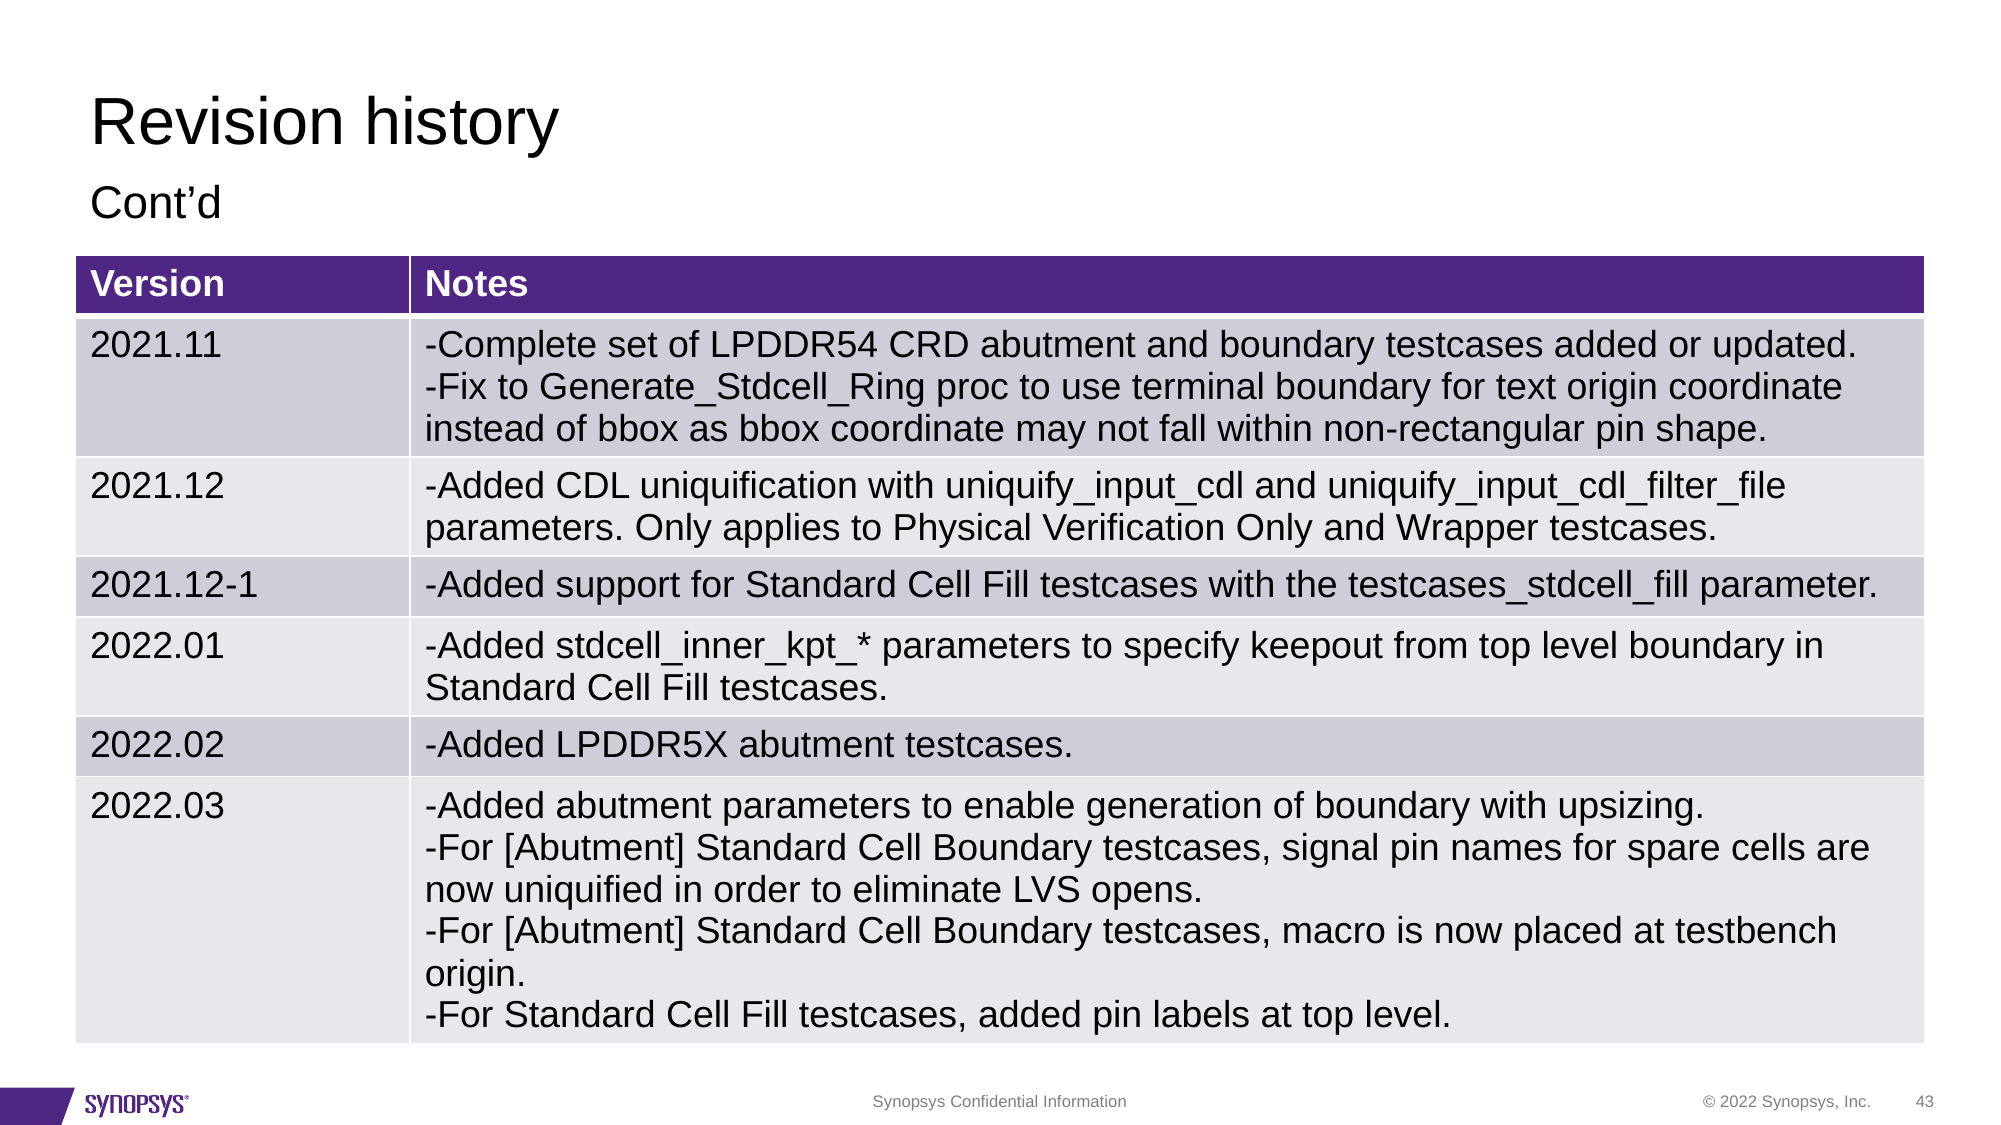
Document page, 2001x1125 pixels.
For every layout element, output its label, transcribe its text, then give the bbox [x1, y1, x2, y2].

table_cell -Added stdcell_inner_kpt_* parameters to specify keepout from top level boundary in Standard Cell Fill testcases. [411, 618, 1924, 715]
table_cell 2022.03 [76, 777, 409, 1043]
table_cell -Added abutment parameters to enable generation of boundary with upsizing. -For [Abutment] Standard Cell Boundary testcases, signal pin names for spare cells are now uniquified in order to eliminate LVS opens. -For [Abutment] Standard Cell Boundary testcases, macro is now placed at testbench origin. -For Standard Cell Fill testcases, added pin labels at top level. [411, 777, 1924, 1043]
table_cell -Added CDL uniquification with uniquify_input_cdl and uniquify_input_cdl_filter_file parameters. Only applies to Physical Verification Only and Wrapper testcases. [411, 458, 1924, 555]
table_cell -Complete set of LPDDR54 CRD abutment and boundary testcases added or updated. -Fix to Generate_Stdcell_Ring proc to use terminal boundary for text origin coordinate instead of bbox as bbox coordinate may not fall within non-rectangular pin shape. [411, 319, 1924, 456]
title Revision history [75, 0, 1926, 165]
table_cell 2022.02 [76, 717, 409, 776]
table_header Version [76, 256, 409, 313]
table_cell 2021.12 [76, 458, 409, 555]
table_cell 2022.01 [76, 618, 409, 715]
table_header Notes [411, 256, 1924, 313]
table_cell -Added support for Standard Cell Fill testcases with the testcases_stdcell_fill parameter. [411, 557, 1924, 616]
table_cell 2021.11 [76, 319, 409, 456]
table_cell 2021.12-1 [76, 557, 409, 616]
table_cell -Added LPDDR5X abutment testcases. [411, 717, 1924, 776]
list Cont’d [74, 164, 1925, 225]
